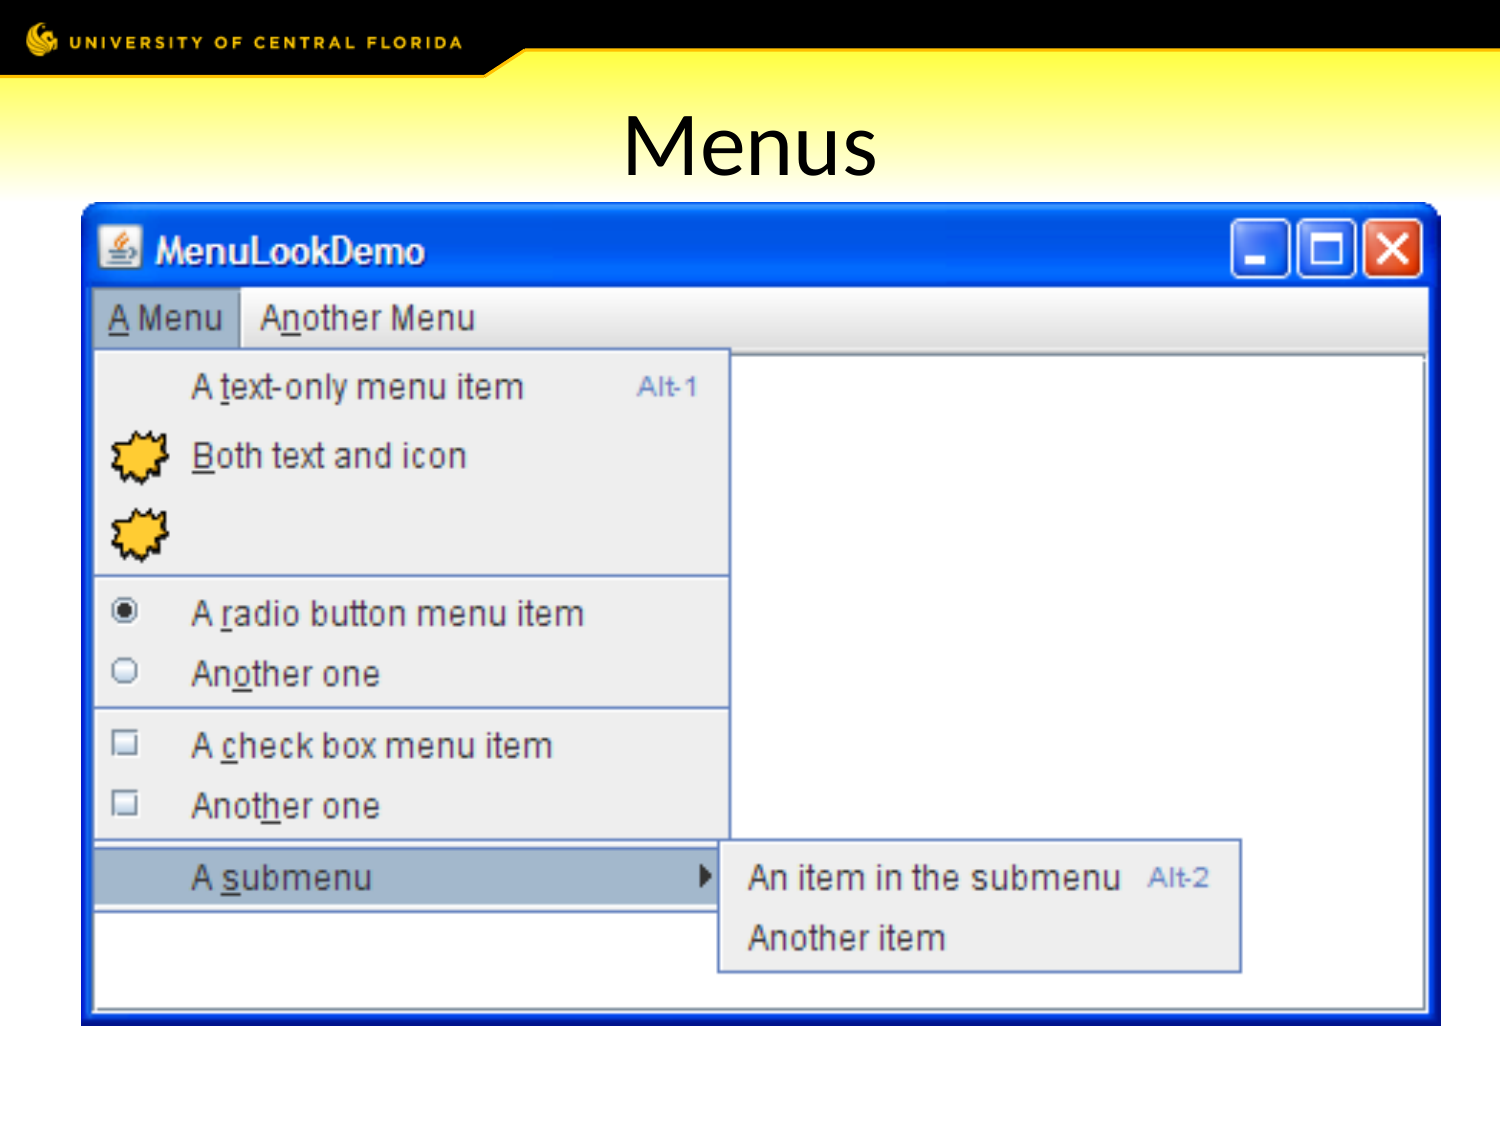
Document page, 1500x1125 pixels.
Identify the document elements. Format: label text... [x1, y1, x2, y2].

title Menus [75, 45, 1425, 206]
picture [0, 0, 484, 74]
picture [80, 201, 1441, 1026]
